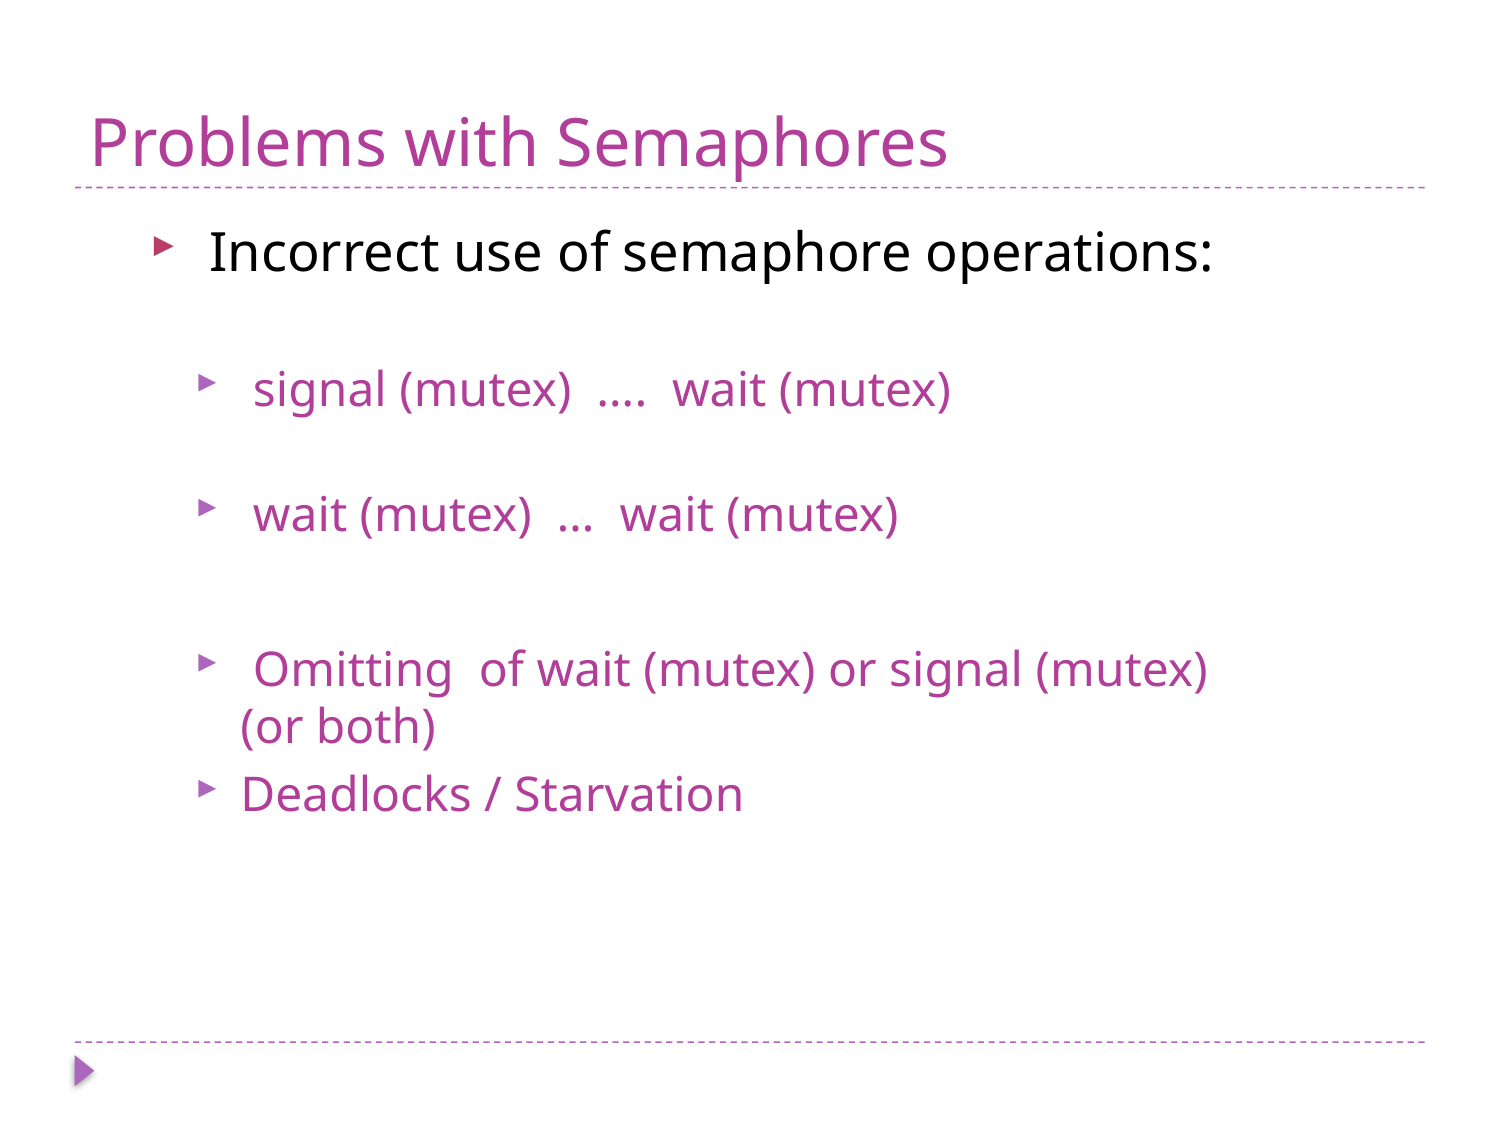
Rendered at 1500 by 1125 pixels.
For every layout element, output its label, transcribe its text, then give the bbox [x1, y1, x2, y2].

title Problems with Semaphores [75, 24, 1425, 188]
list Incorrect use of semaphore operations: signal (mutex) …. wait (mutex) wait (mutex) … wait (mutex) Omitting of wait (mutex) or signal (mutex) (or both) Deadlocks / Starvation [135, 210, 1278, 1008]
